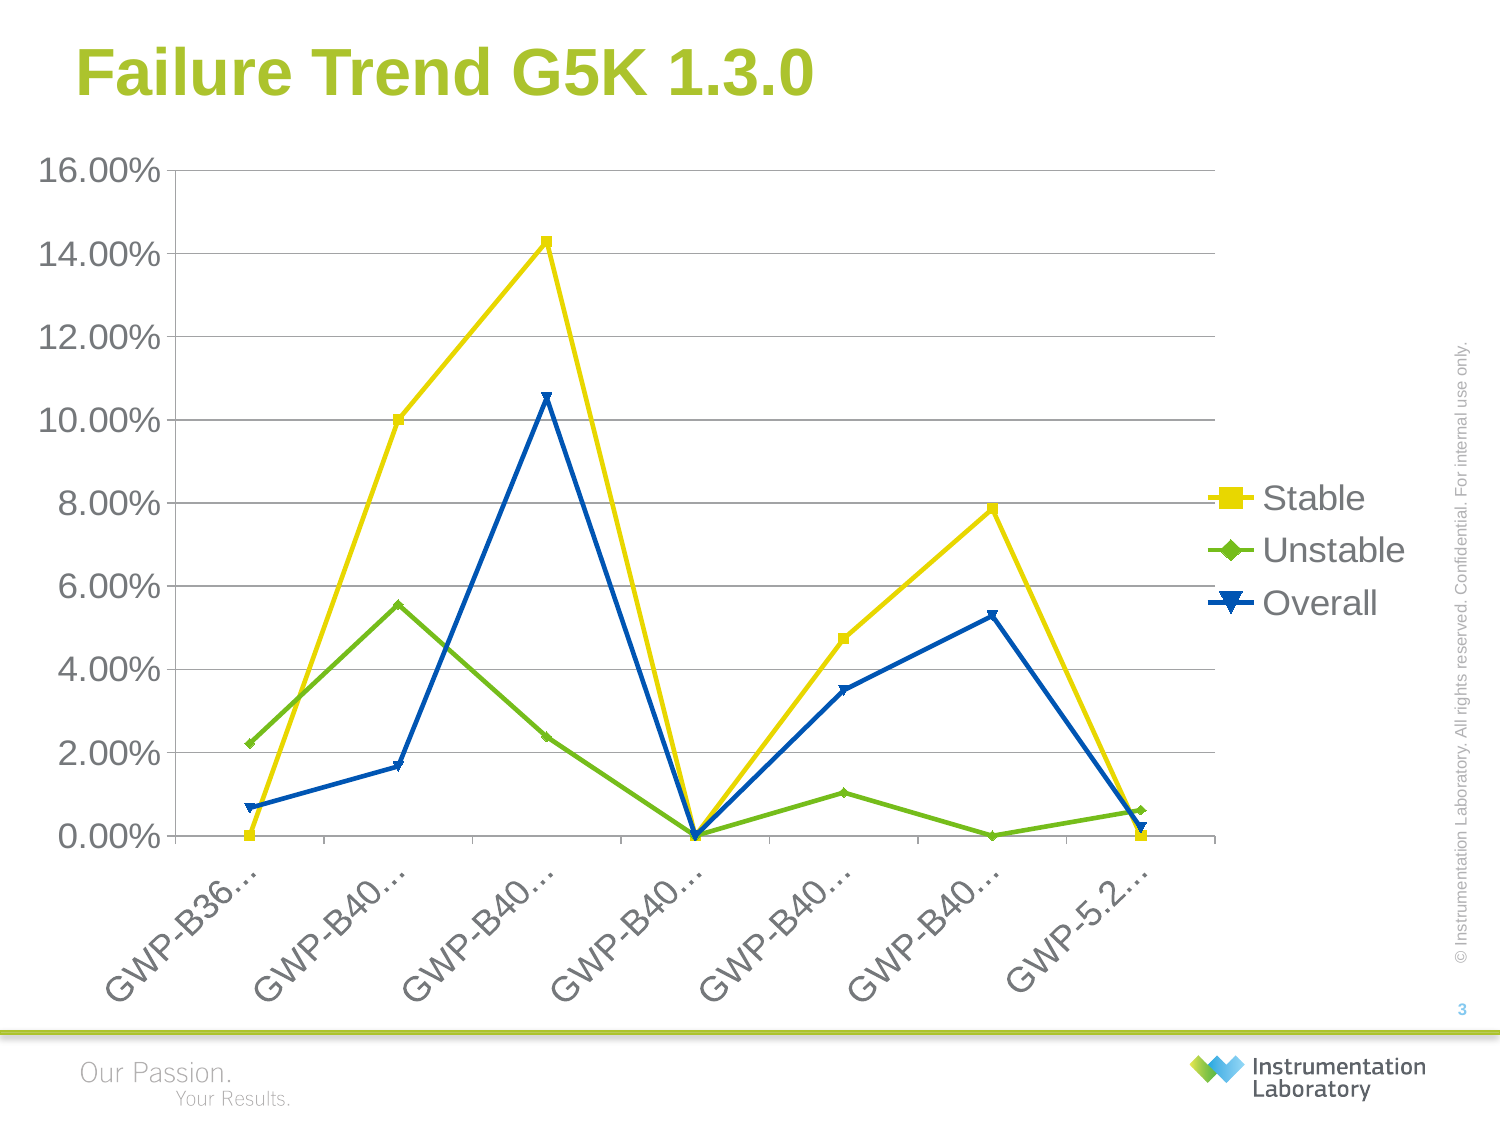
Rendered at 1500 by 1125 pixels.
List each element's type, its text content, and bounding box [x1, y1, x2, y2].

title Failure Trend G5K 1.3.0 [75, 28, 1425, 136]
picture [56, 1040, 325, 1125]
slide_number 3 [1425, 986, 1500, 1031]
picture [1189, 1055, 1425, 1107]
chart [37, 137, 1426, 1013]
